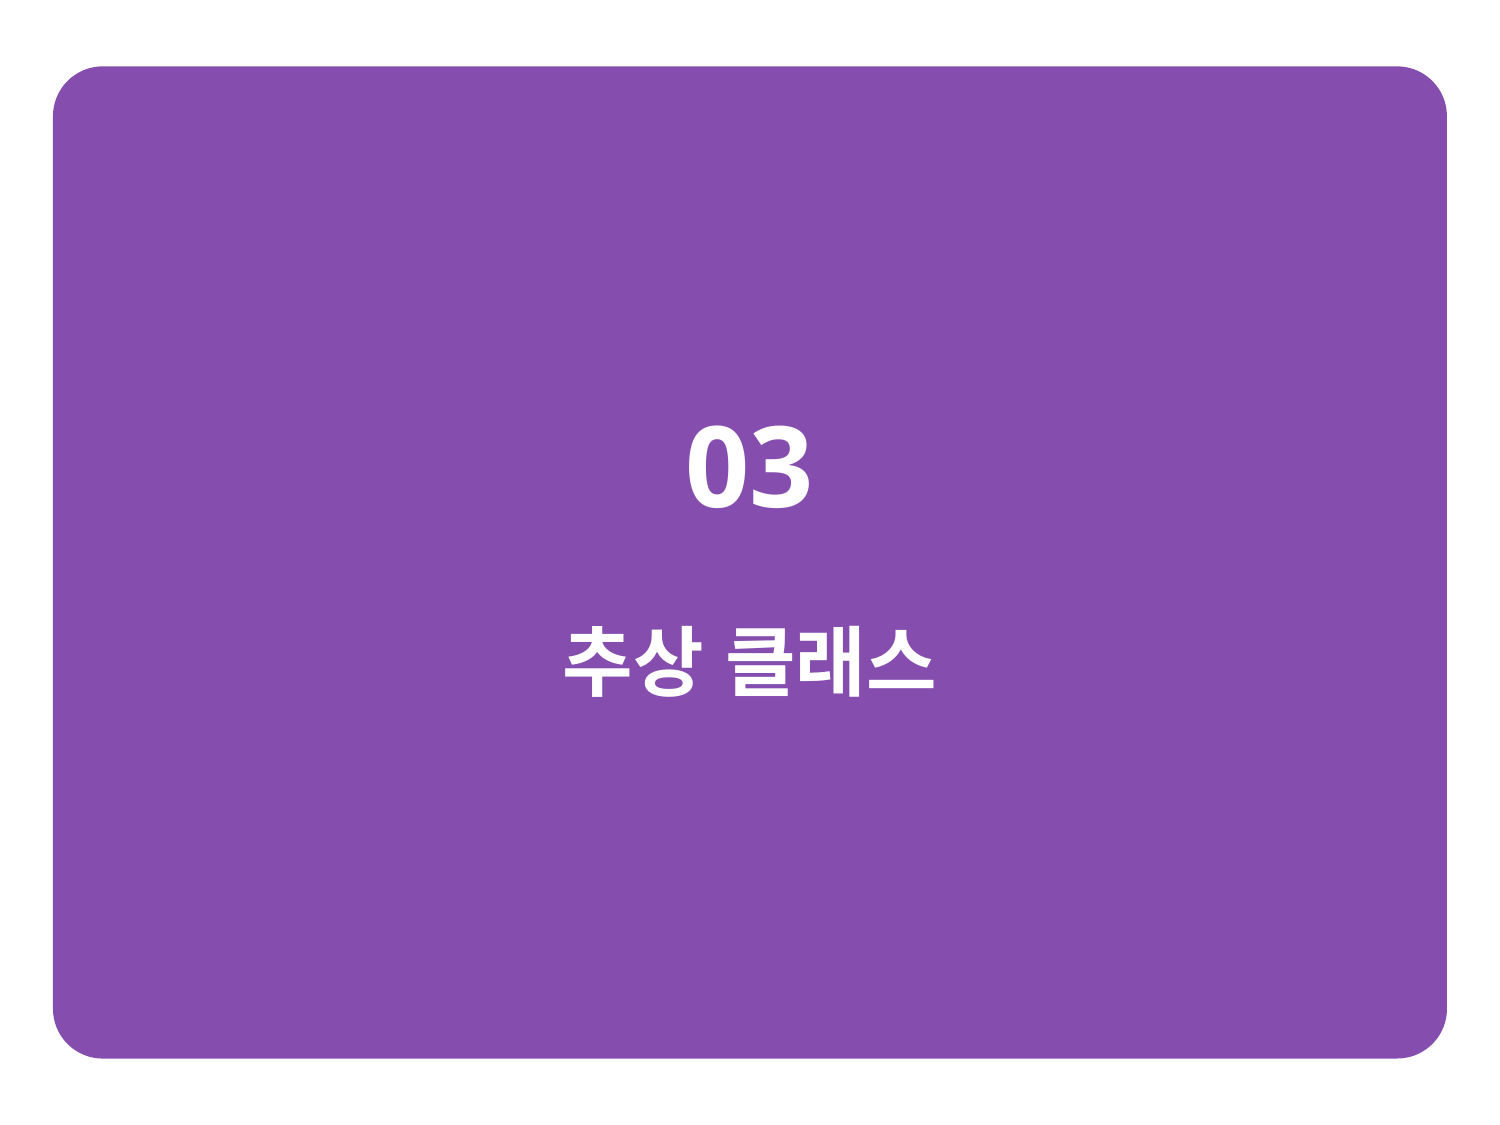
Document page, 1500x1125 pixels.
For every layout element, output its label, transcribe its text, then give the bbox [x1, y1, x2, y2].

list 03 [118, 385, 1382, 540]
list 추상 클래스 [118, 559, 1382, 714]
